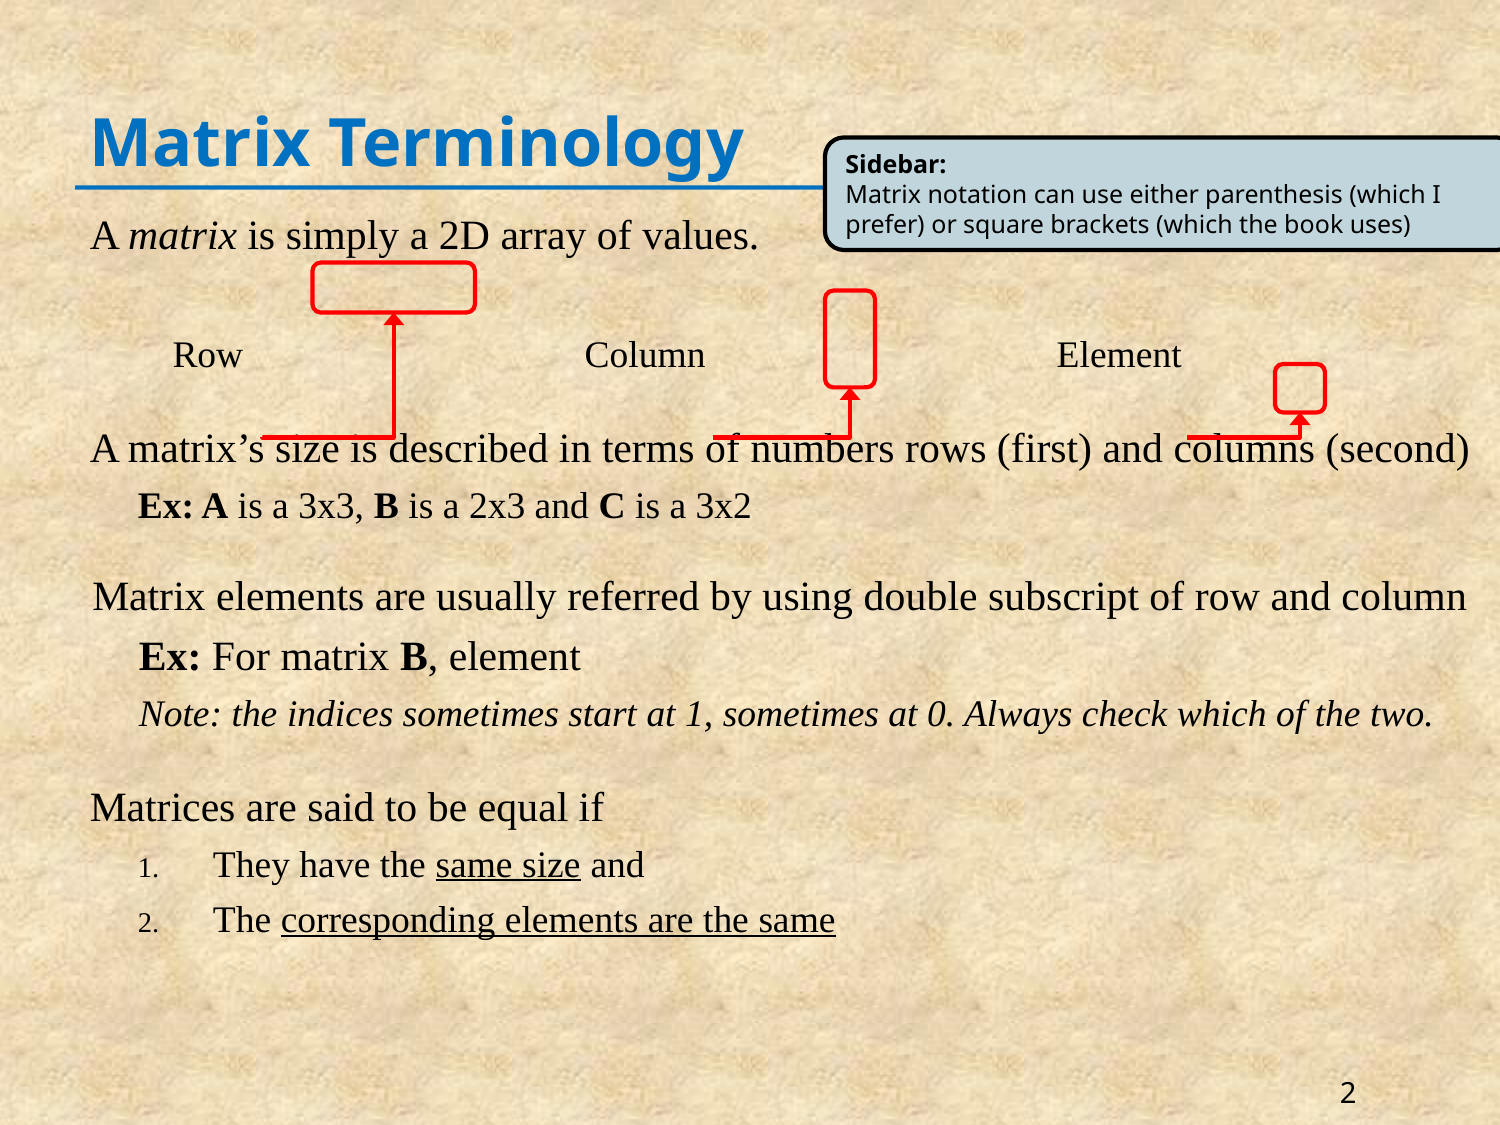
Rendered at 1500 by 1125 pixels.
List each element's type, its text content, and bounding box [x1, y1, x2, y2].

slide_number 2 [1325, 1066, 1425, 1125]
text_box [262, 262, 476, 438]
title Matrix Terminology [75, 24, 1488, 188]
picture [0, 0, 1500, 1125]
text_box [1187, 363, 1326, 438]
text_box Sidebar: Matrix notation can use either parenthesis (which I prefer) or square brackets (which the book uses) [823, 135, 1500, 252]
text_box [712, 290, 876, 438]
